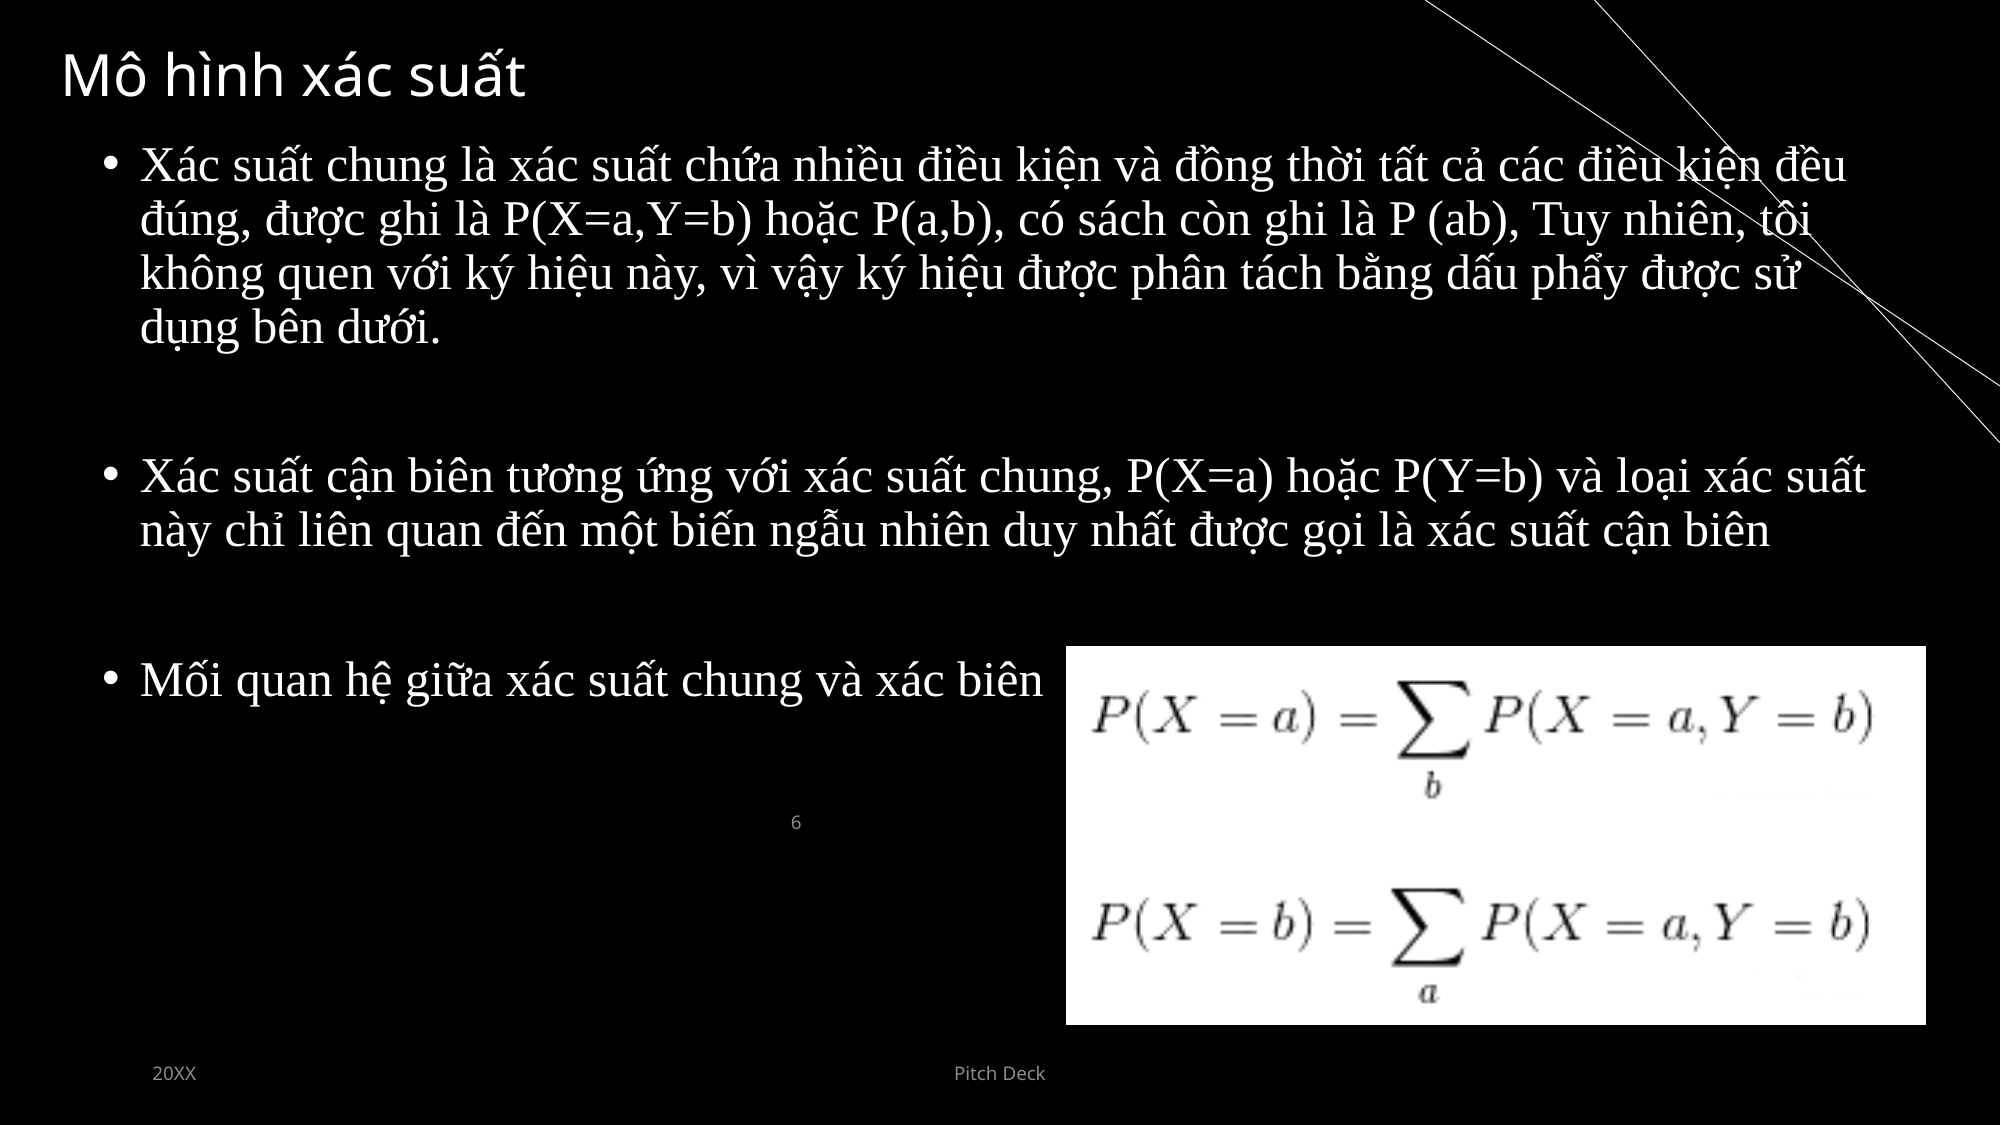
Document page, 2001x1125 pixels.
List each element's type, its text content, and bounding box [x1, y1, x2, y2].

text_box Xác suất chung là xác suất chứa nhiều điều kiện và đồng thời tất cả các điều kiện đều đúng, được ghi là P(X=a,Y=b) hoặc P(a,b), có sách còn ghi là P (ab), Tuy nhiên, tôi không quen với ký hiệu này, vì vậy ký hiệu được phân tách bằng dấu phẩy được sử dụng bên dưới. Xác suất cận biên tương ứng với xác suất chung, P(X=a) hoặc P(Y=b) và loại xác suất này chỉ liên quan đến một biến ngẫu nhiên duy nhất được gọi là xác suất cận biên Mối quan hệ giữa xác suất chung và xác biên [87, 130, 1913, 933]
slide_number 20XX [137, 1042, 588, 1103]
footer Pitch Deck [662, 1042, 1338, 1103]
picture [1066, 646, 1926, 1025]
text_box Mô hình xác suất [0, 39, 1239, 181]
